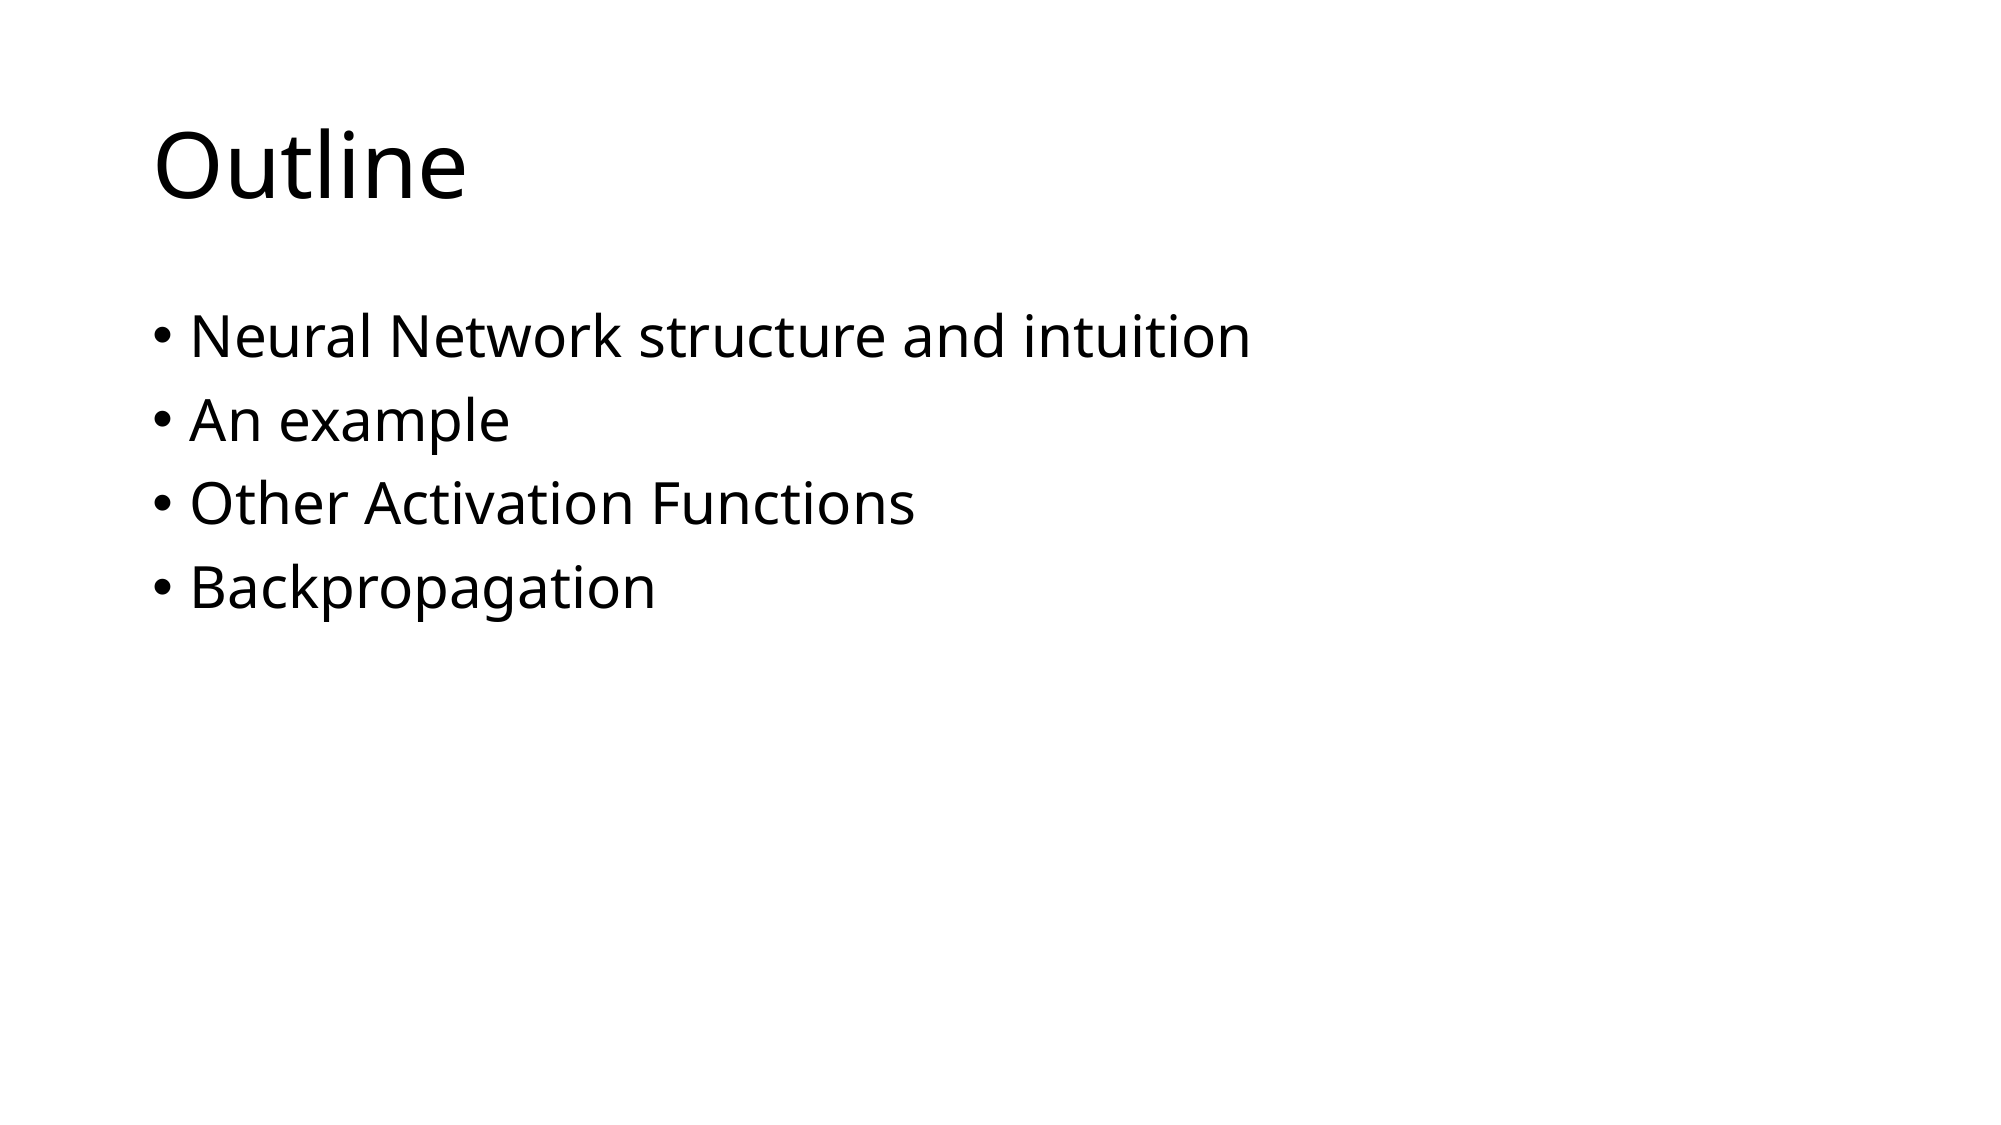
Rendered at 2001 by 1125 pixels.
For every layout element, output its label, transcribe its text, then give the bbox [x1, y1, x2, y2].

list Neural Network structure and intuition An example Other Activation Functions Backpropagation [137, 299, 1863, 1014]
title Outline [137, 59, 1863, 278]
